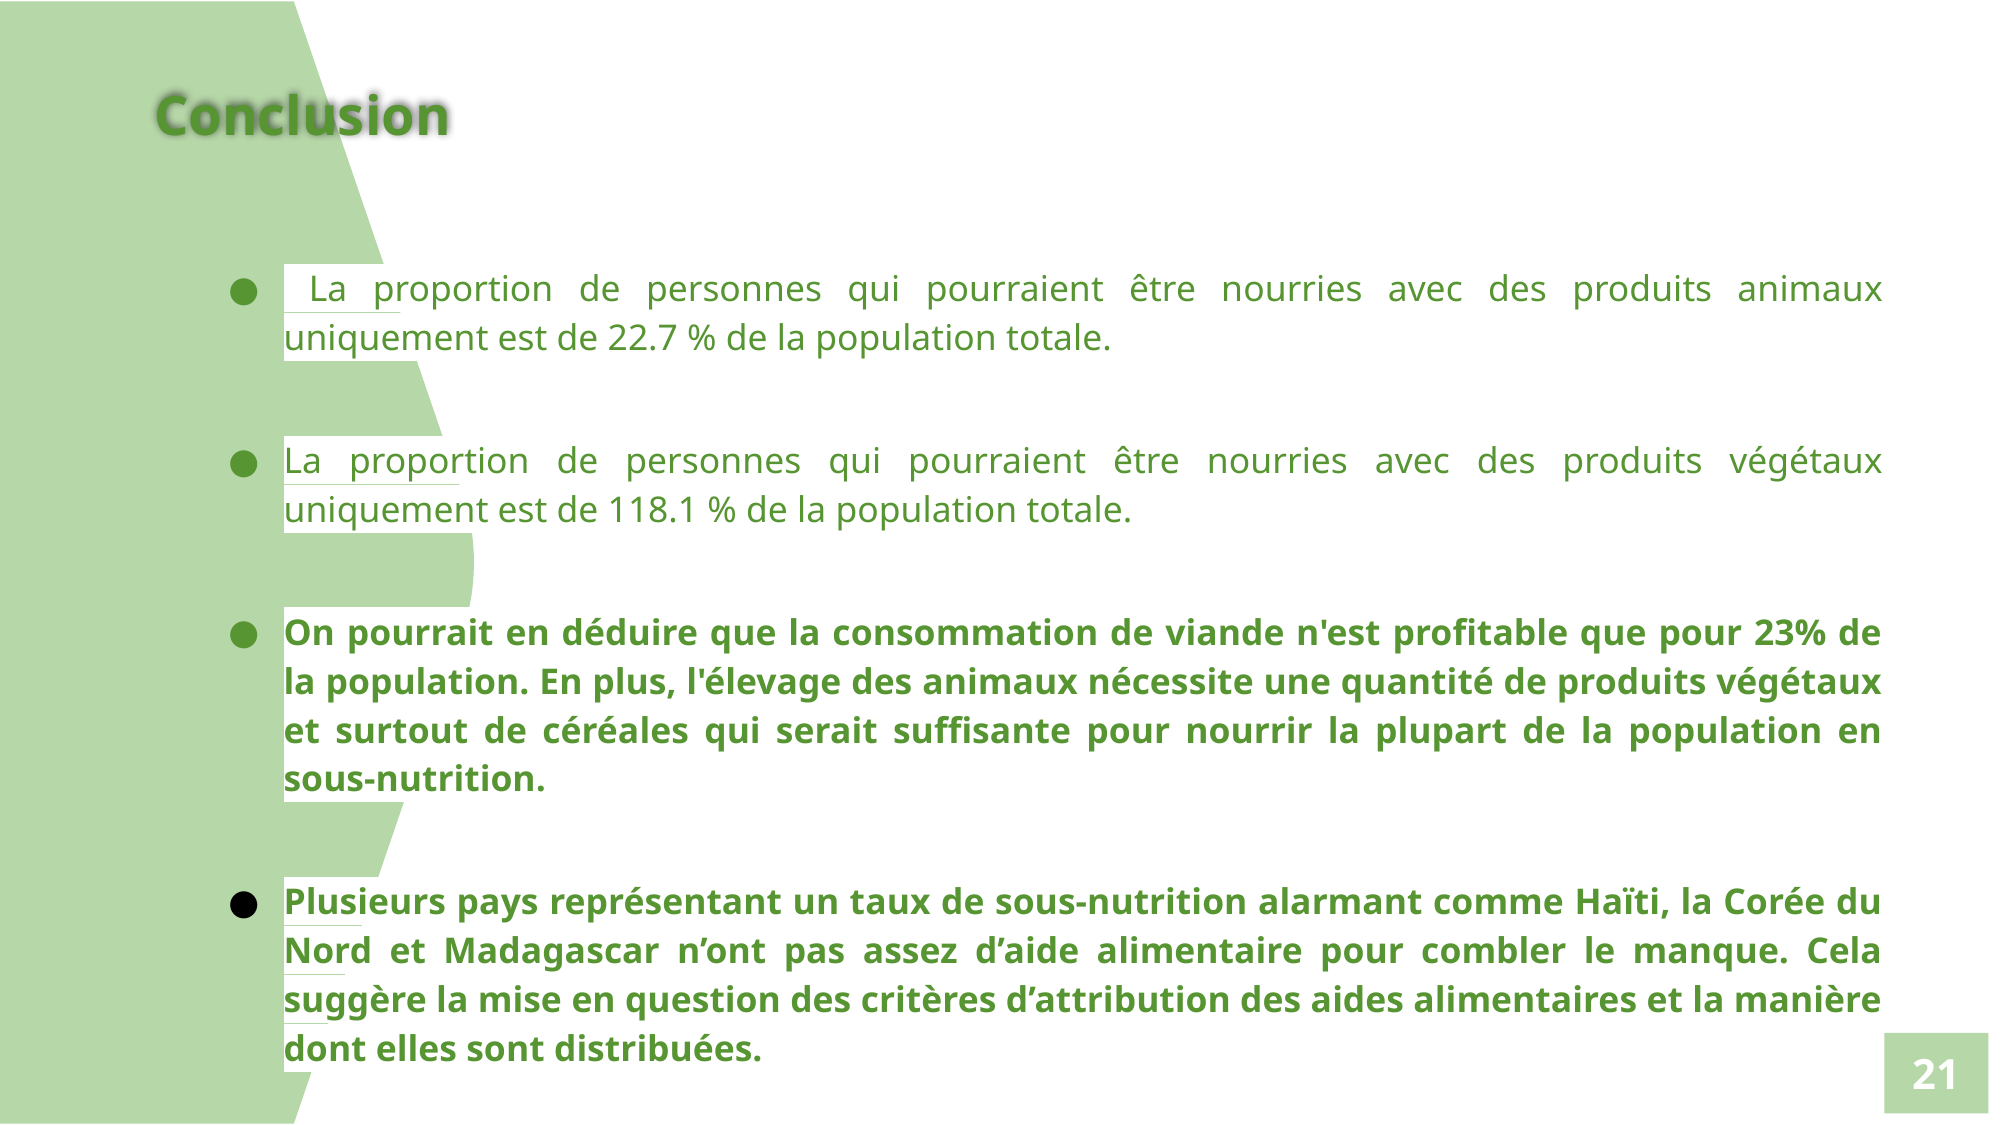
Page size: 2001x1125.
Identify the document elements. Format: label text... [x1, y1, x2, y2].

slide_number ‹#› [1884, 1032, 1989, 1114]
text_box La proportion de personnes qui pourraient être nourries avec des produits animaux uniquement est de 22.7 % de la population totale. La proportion de personnes qui pourraient être nourries avec des produits végétaux uniquement est de 118.1 % de la population totale. On pourrait en déduire que la consommation de viande n'est profitable que pour 23% de la population. En plus, l'élevage des animaux nécessite une quantité de produits végétaux et surtout de céréales qui serait suffisante pour nourrir la plupart de la population en sous-nutrition. Plusieurs pays représentant un taux de sous-nutrition alarmant comme Haïti, la Corée du Nord et Madagascar n’ont pas assez d’aide alimentaire pour combler le manque. Cela suggère la mise en question des critères d’attribution des aides alimentaires et la manière dont elles sont distribuées. [193, 128, 1899, 1084]
title Conclusion [139, 33, 1797, 194]
